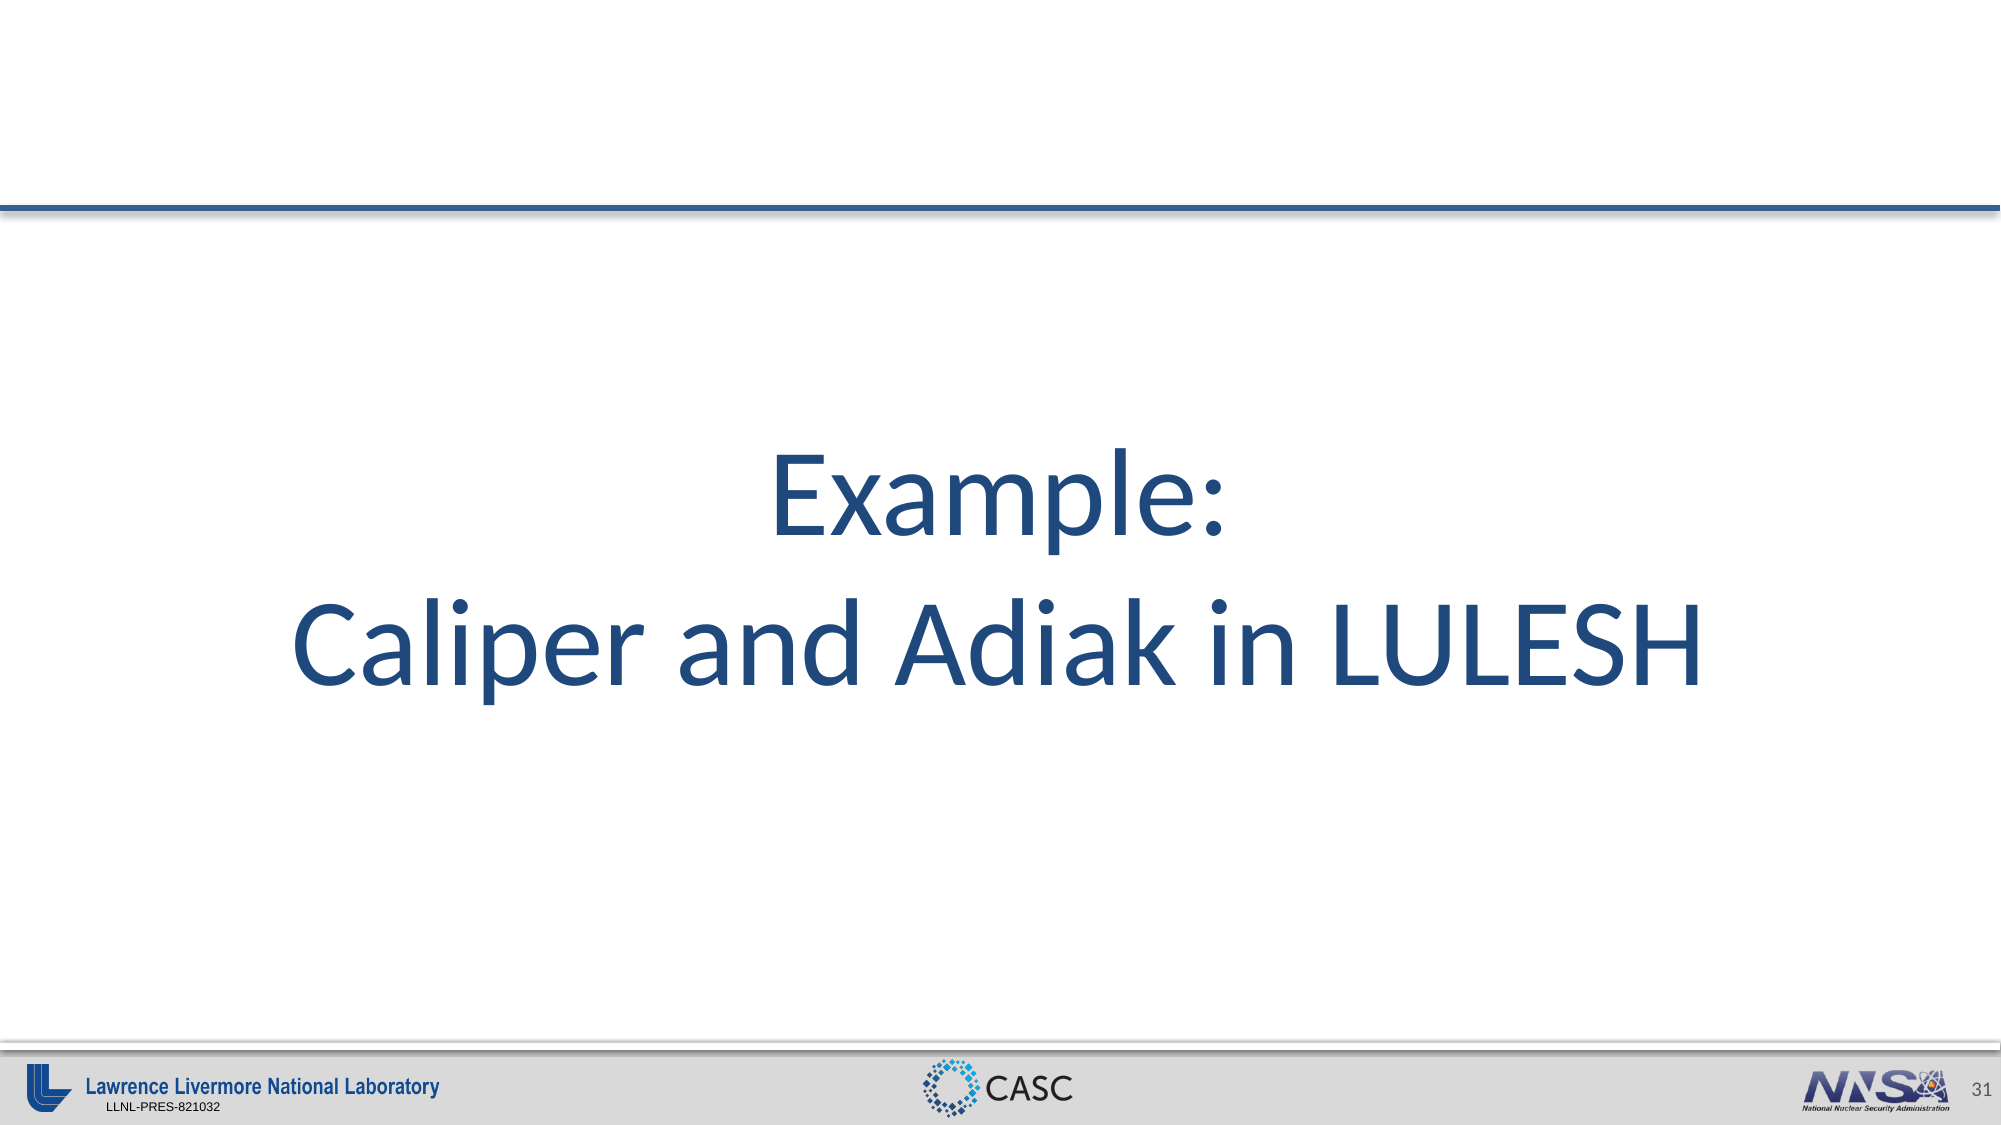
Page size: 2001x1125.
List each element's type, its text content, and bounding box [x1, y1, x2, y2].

text_box Example: Caliper and Adiak in LULESH [277, 403, 1723, 719]
picture [27, 1064, 478, 1112]
picture [921, 1058, 1077, 1119]
picture [1795, 1057, 1956, 1119]
